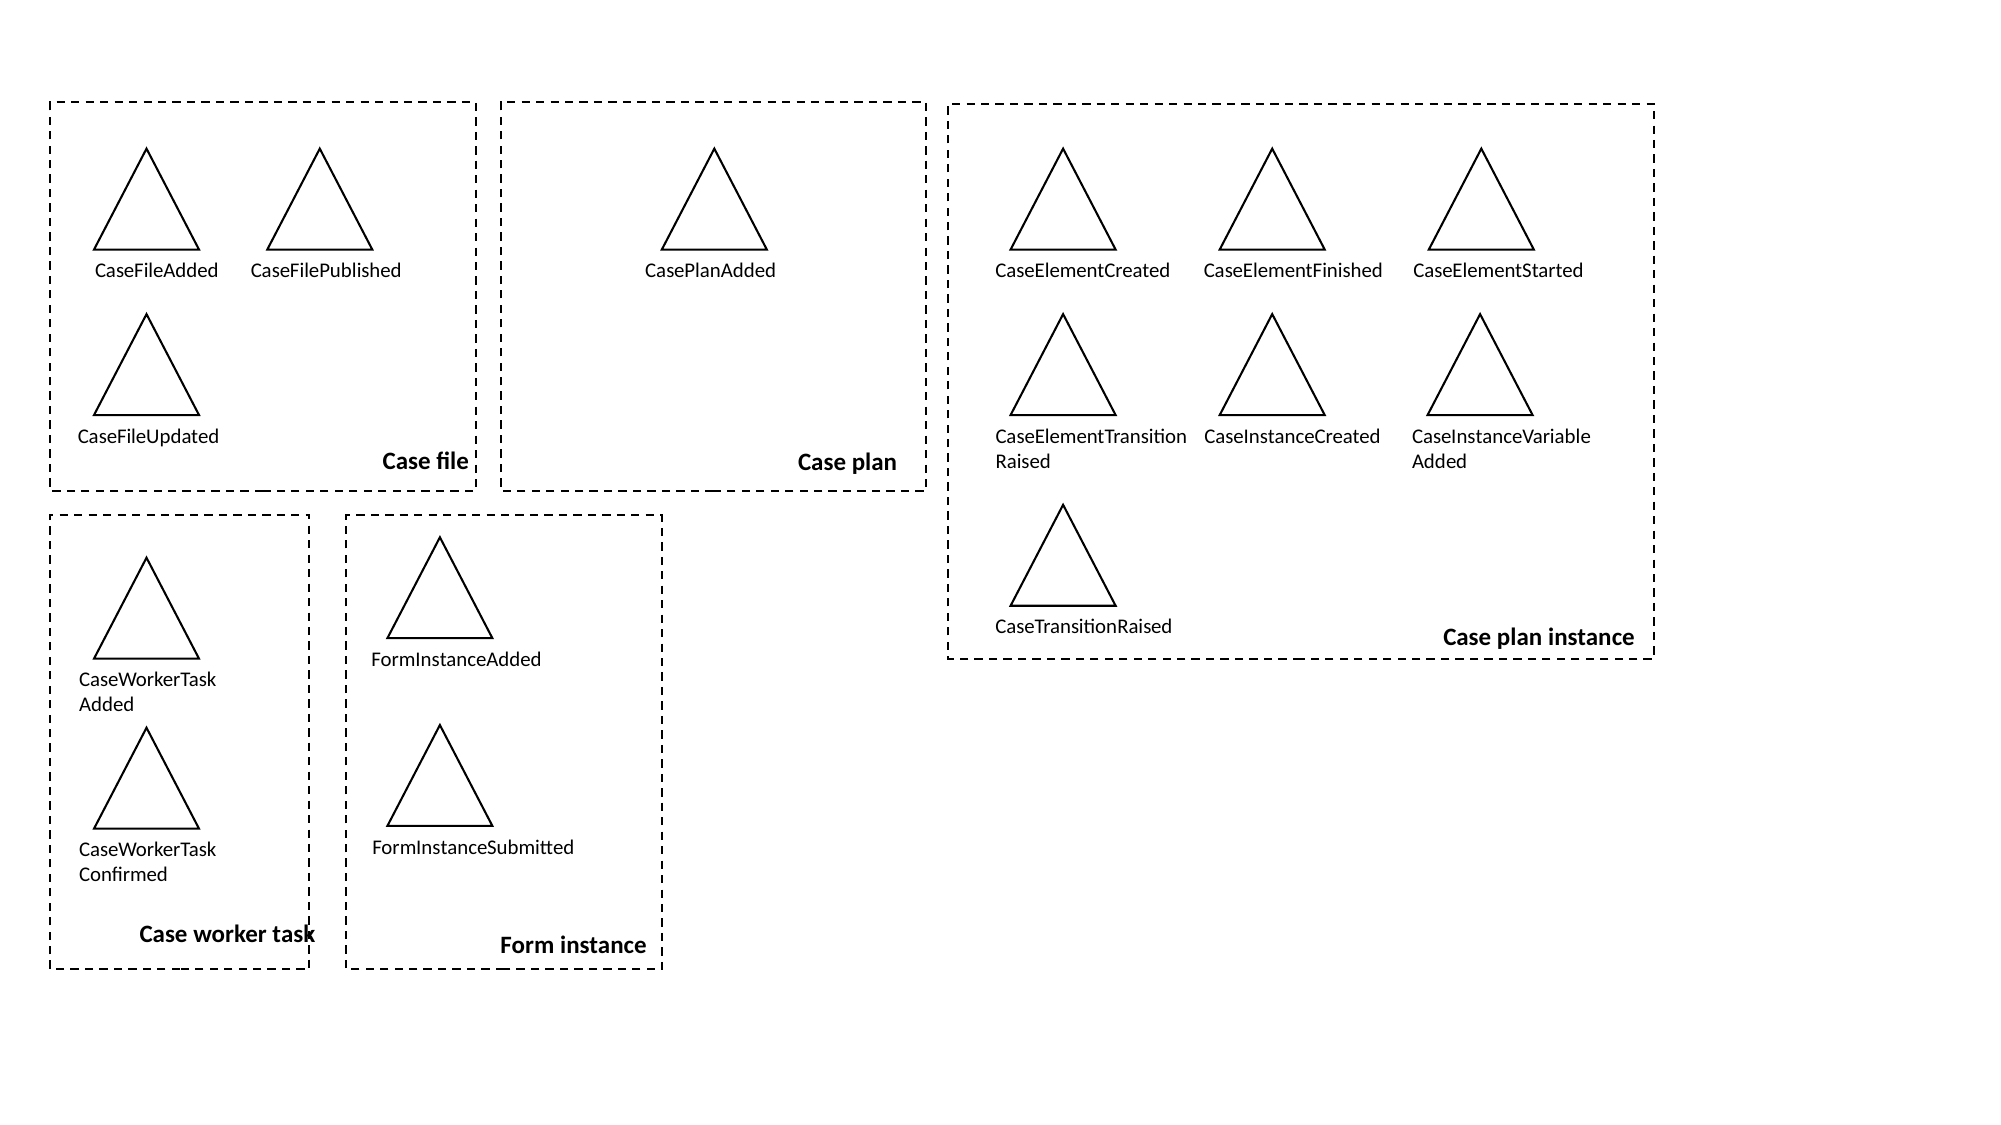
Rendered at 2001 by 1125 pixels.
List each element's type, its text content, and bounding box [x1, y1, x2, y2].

text_box Case file [368, 437, 485, 482]
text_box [79, 148, 236, 290]
text_box [947, 103, 1655, 660]
text_box [49, 101, 477, 492]
text_box [345, 514, 663, 970]
text_box Case plan [783, 437, 913, 483]
text_box [49, 514, 310, 970]
text_box Case plan instance [1428, 612, 1651, 658]
text_box [500, 101, 927, 492]
text_box Case worker task [124, 910, 331, 955]
text_box Form instance [485, 921, 662, 967]
